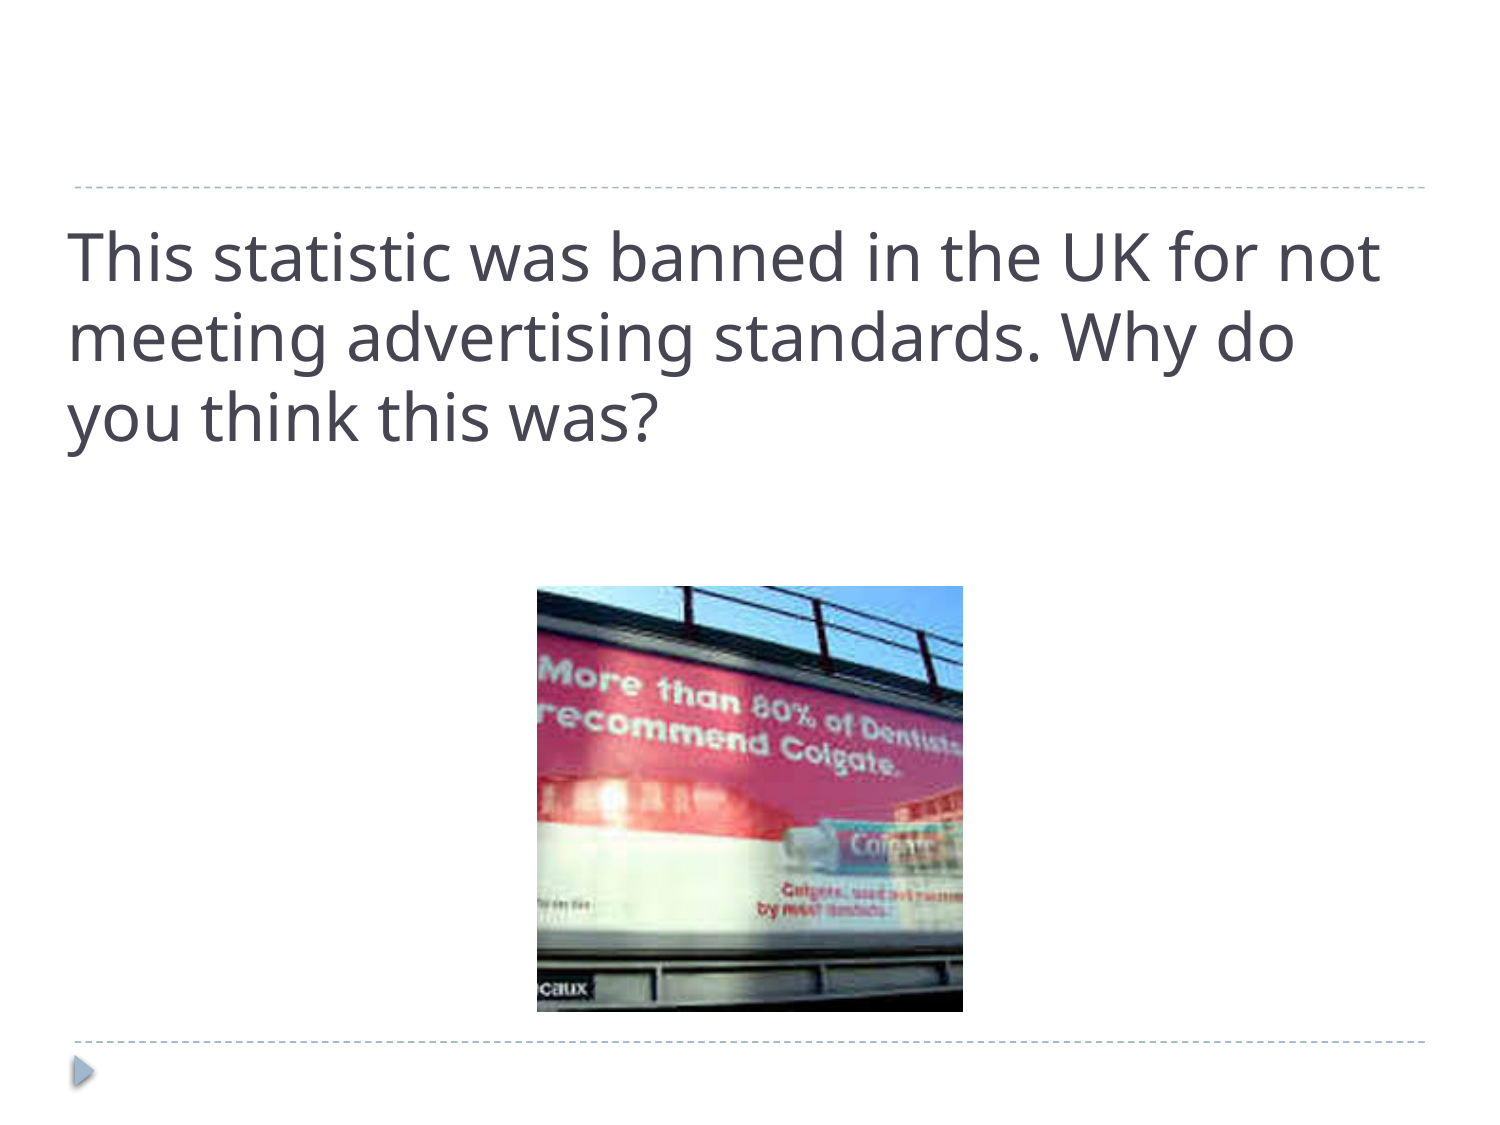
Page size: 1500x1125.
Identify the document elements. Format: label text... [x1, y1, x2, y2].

picture [537, 585, 963, 1012]
title This statistic was banned in the UK for not meeting advertising standards. Why do you think this was? [53, 78, 1404, 462]
